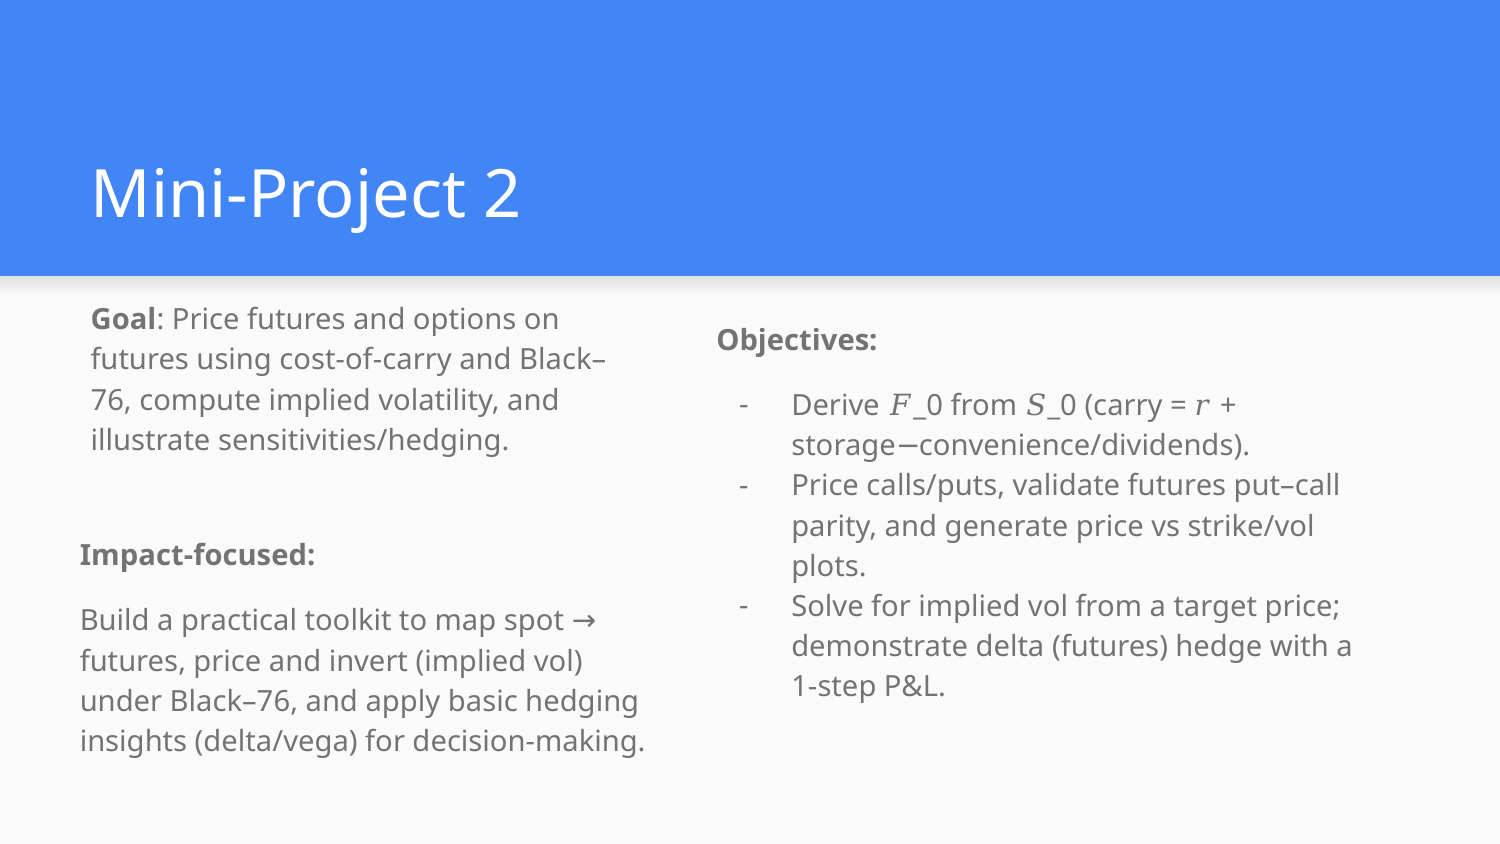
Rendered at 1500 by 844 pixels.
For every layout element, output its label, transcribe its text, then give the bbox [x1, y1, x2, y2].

text_box Objectives: Derive 𝐹_0 from 𝑆​_0 (carry = 𝑟 + storage−convenience/dividends). Price calls/puts, validate futures put–call parity, and generate price vs strike/vol plots. Solve for implied vol from a target price; demonstrate delta (futures) hedge with a 1-step P&L. [701, 301, 1372, 751]
text_box Impact-focused: Build a practical toolkit to map spot → futures, price and invert (implied vol) under Black–76, and apply basic hedging insights (delta/vega) for decision-making. [64, 516, 675, 772]
title Mini-Project 2 [75, 200, 1425, 327]
list Goal: Price futures and options on futures using cost-of-carry and Black–76, compute implied volatility, and illustrate sensitivities/hedging. [75, 280, 646, 507]
